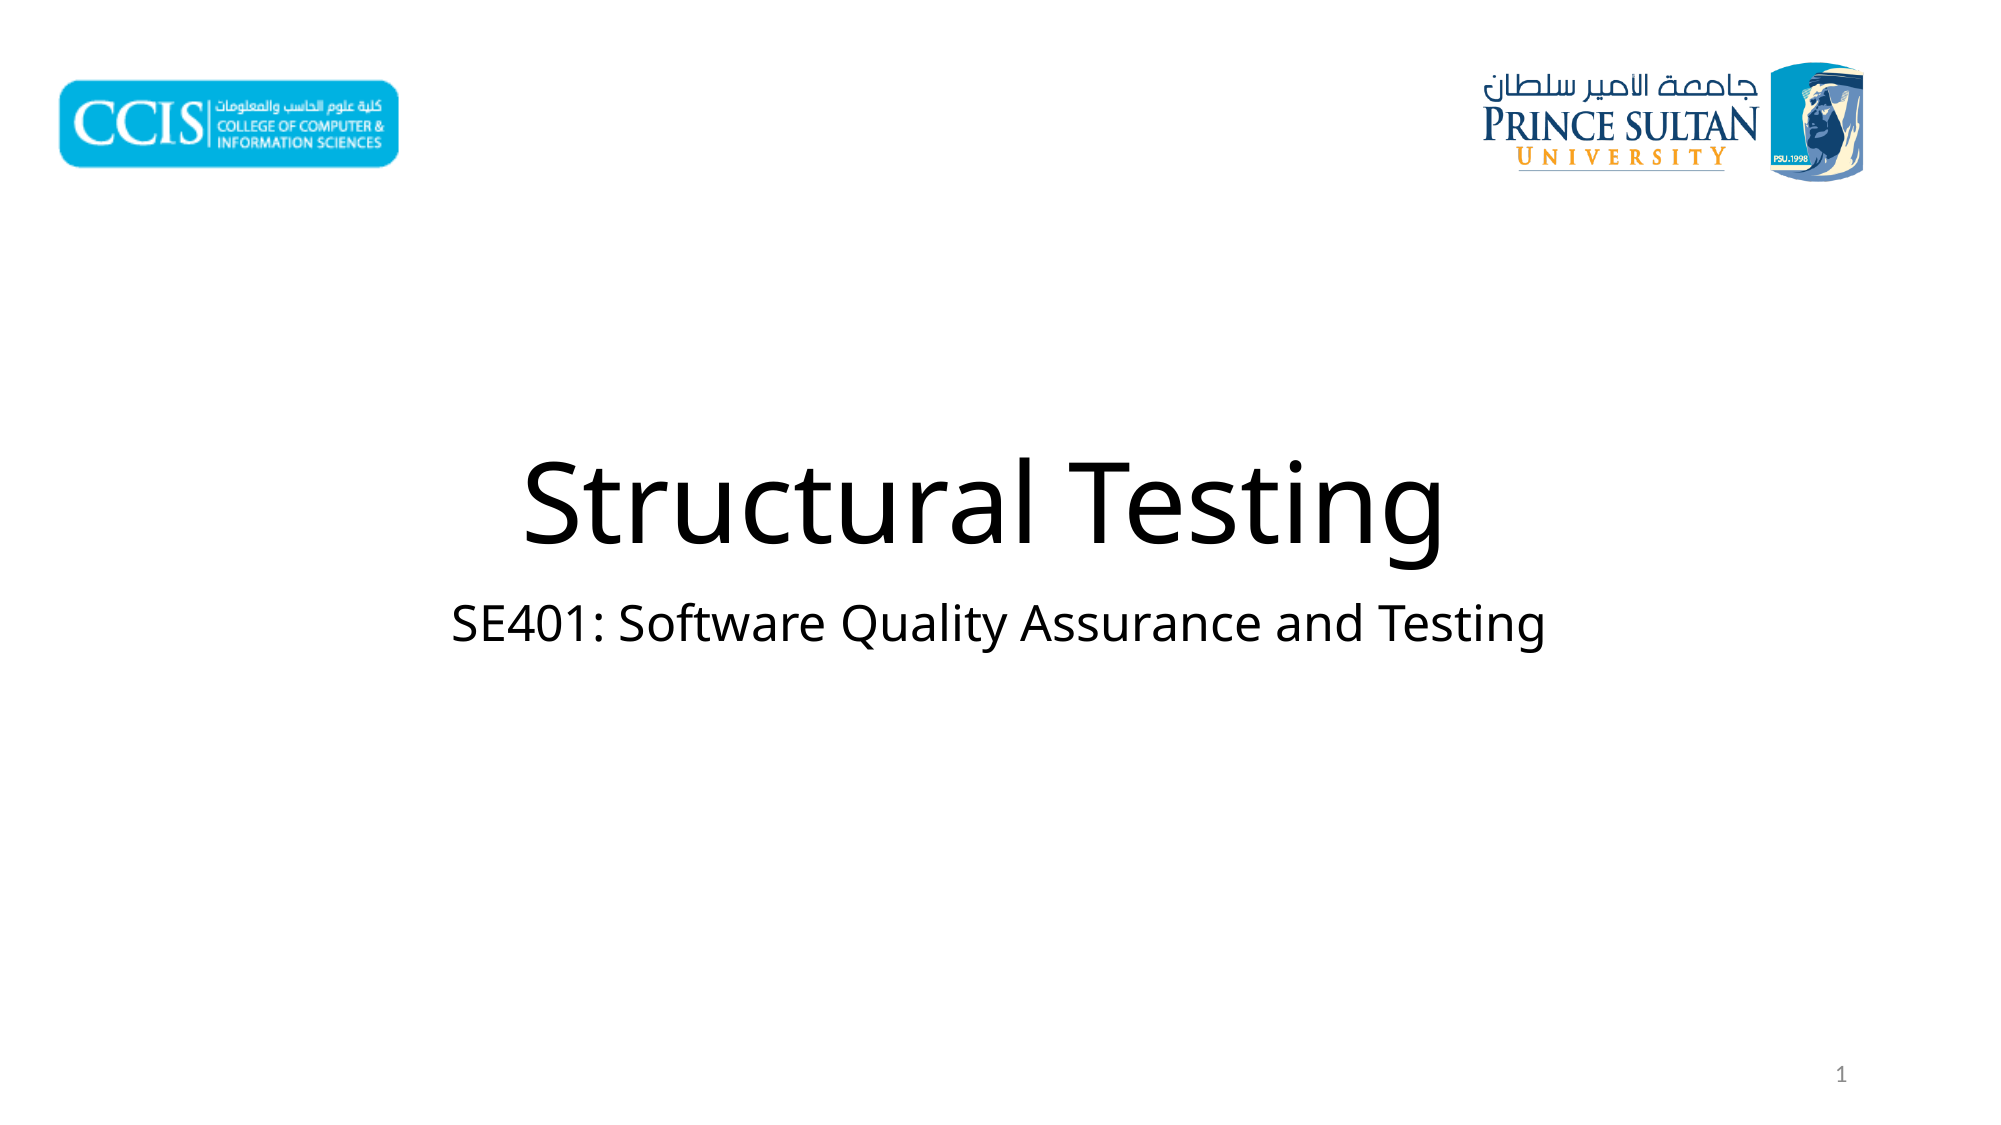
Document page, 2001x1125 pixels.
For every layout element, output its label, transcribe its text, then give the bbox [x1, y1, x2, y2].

subtitle SE401: Software Quality Assurance and Testing [249, 590, 1750, 863]
slide_number 1 [1412, 1042, 1863, 1103]
picture [1451, 49, 1879, 199]
picture [57, 78, 402, 170]
title Structural Testing [249, 184, 1750, 576]
